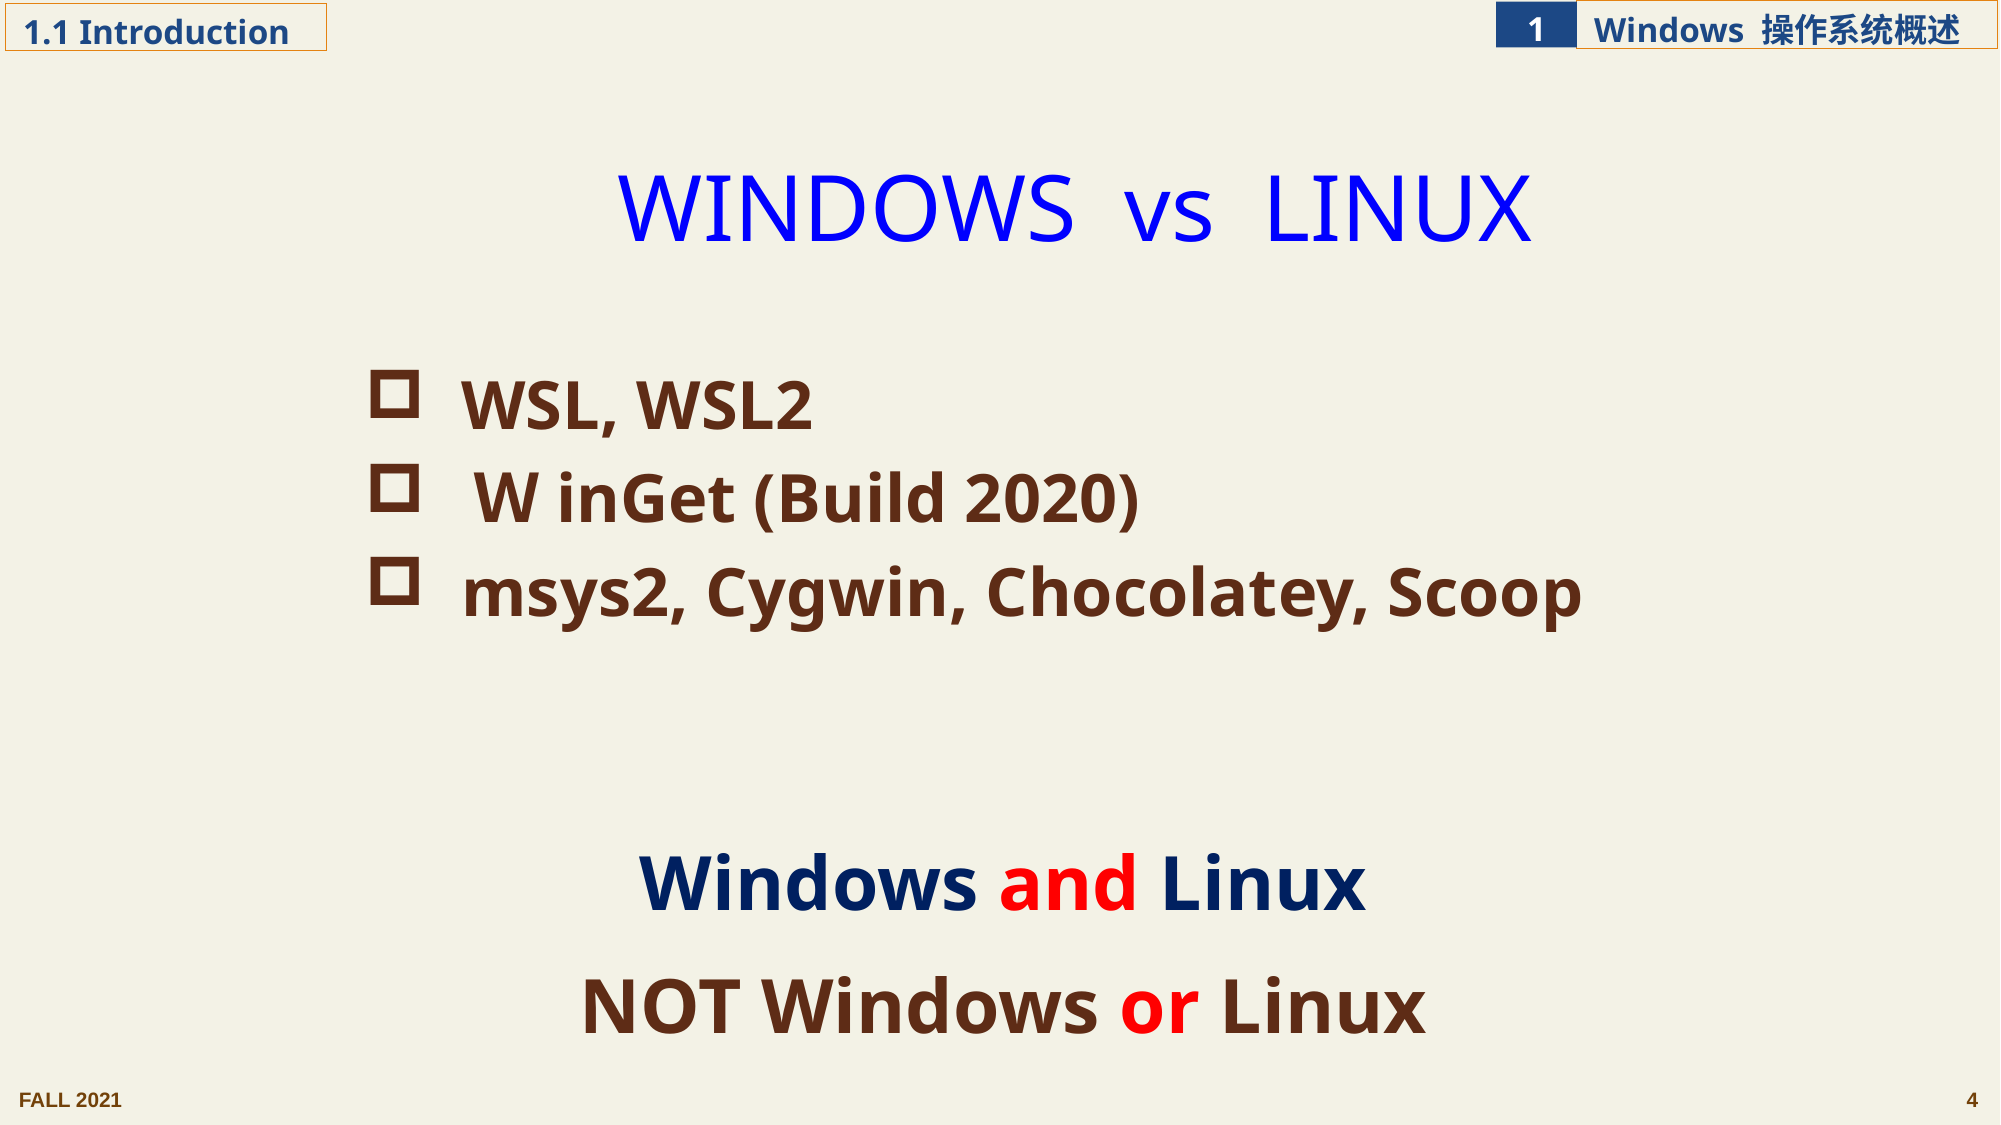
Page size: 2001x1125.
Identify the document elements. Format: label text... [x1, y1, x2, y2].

text_box WINDOWS vs LINUX [0, 142, 2000, 267]
text_box Windows and Linux NOT Windows or Linux [397, 810, 1610, 1057]
text_box WSL, WSL2 ＷinGet (Build 2020) msys2, Cygwin, Chocolatey, Scoop [350, 355, 1701, 858]
